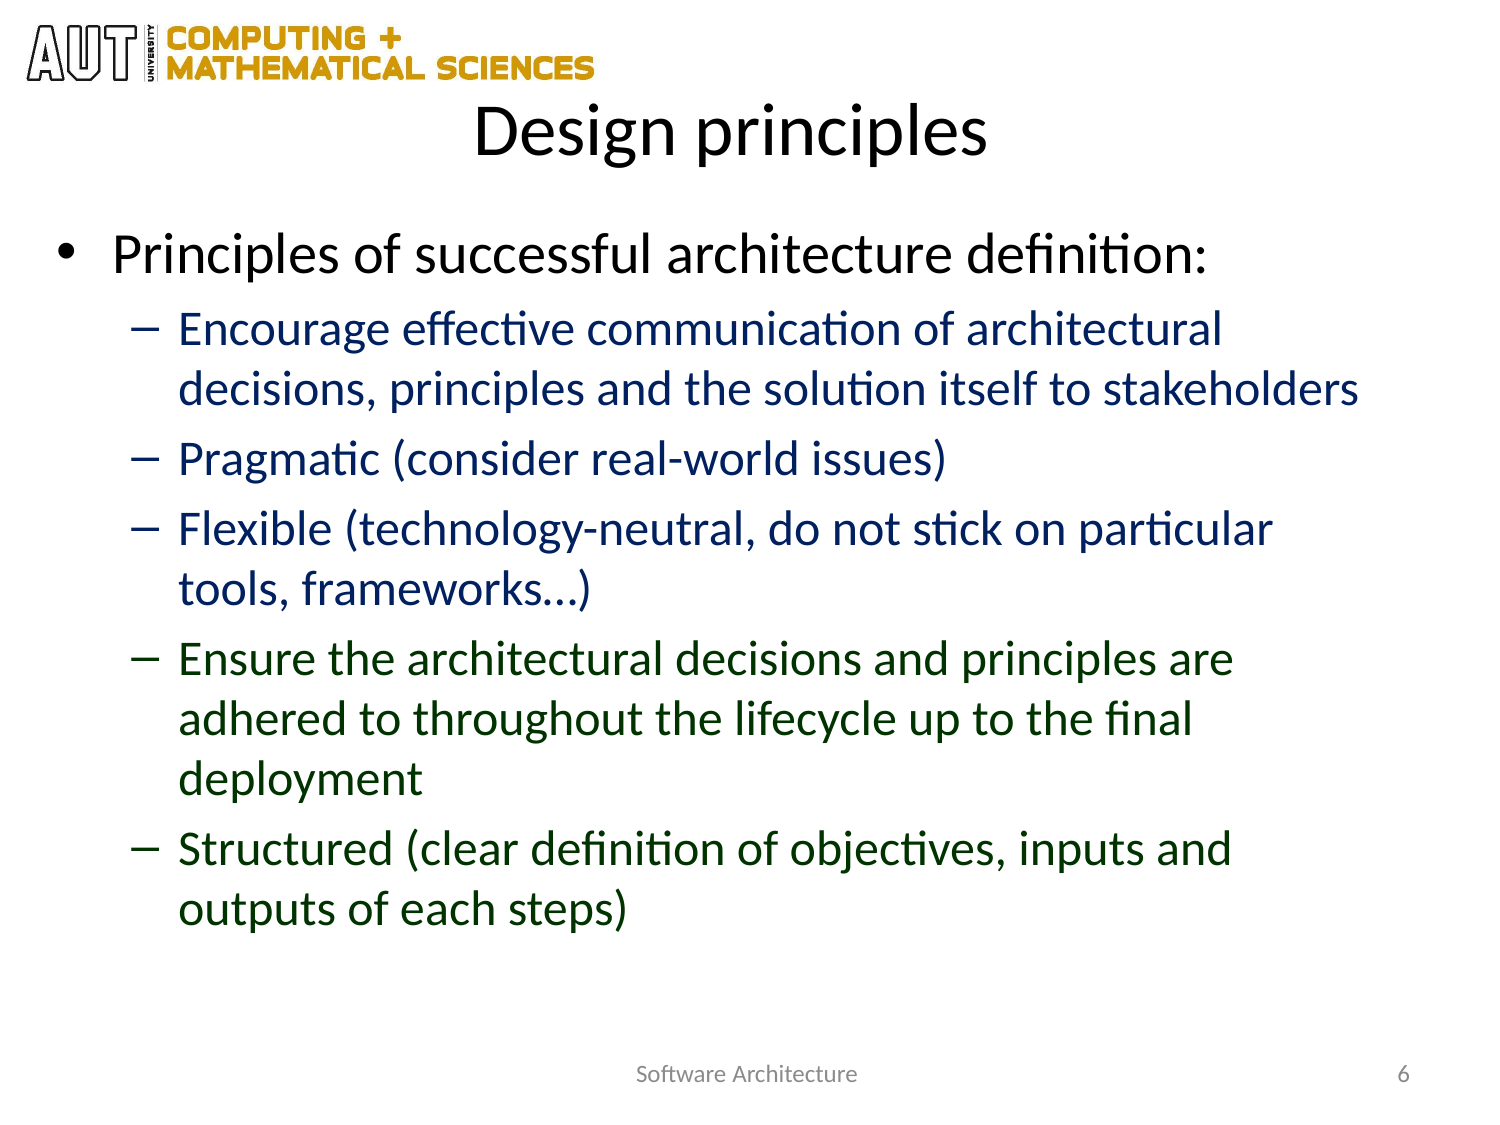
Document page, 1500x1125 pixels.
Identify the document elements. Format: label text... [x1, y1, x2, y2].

list Principles of successful architecture definition: Encourage effective communication of architectural decisions, principles and the solution itself to stakeholders Pragmatic (consider real-world issues) Flexible (technology-neutral, do not stick on particular tools, frameworks…) Ensure the architectural decisions and principles are adhered to throughout the lifecycle up to the final deployment Structured (clear definition of objectives, inputs and outputs of each steps) [41, 208, 1412, 1059]
title Design principles [64, 54, 1415, 196]
picture [0, 0, 620, 108]
slide_number 6 [1074, 1042, 1425, 1103]
footer Software Architecture [512, 1042, 988, 1103]
